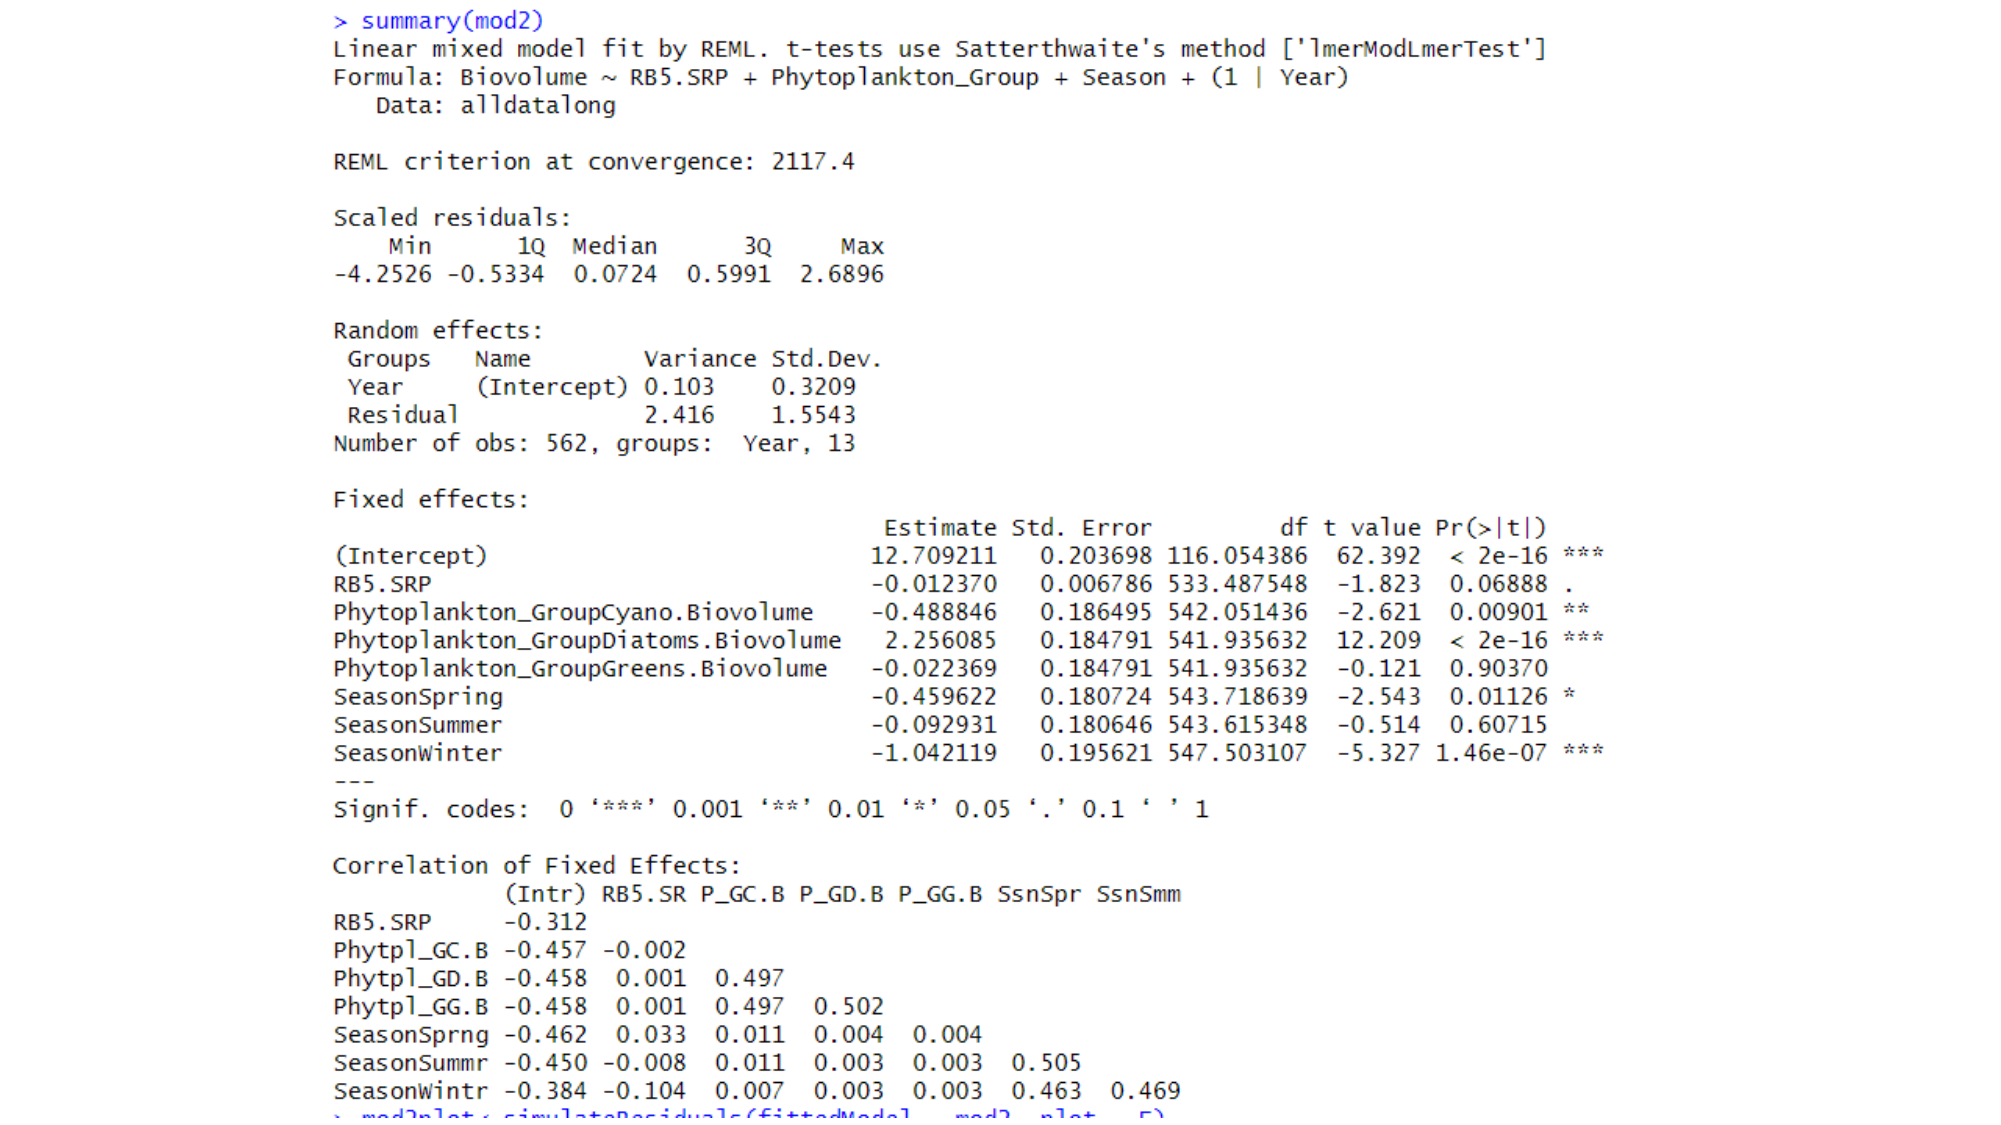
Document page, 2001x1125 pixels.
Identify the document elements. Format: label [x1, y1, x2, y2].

picture [330, 7, 1670, 1118]
